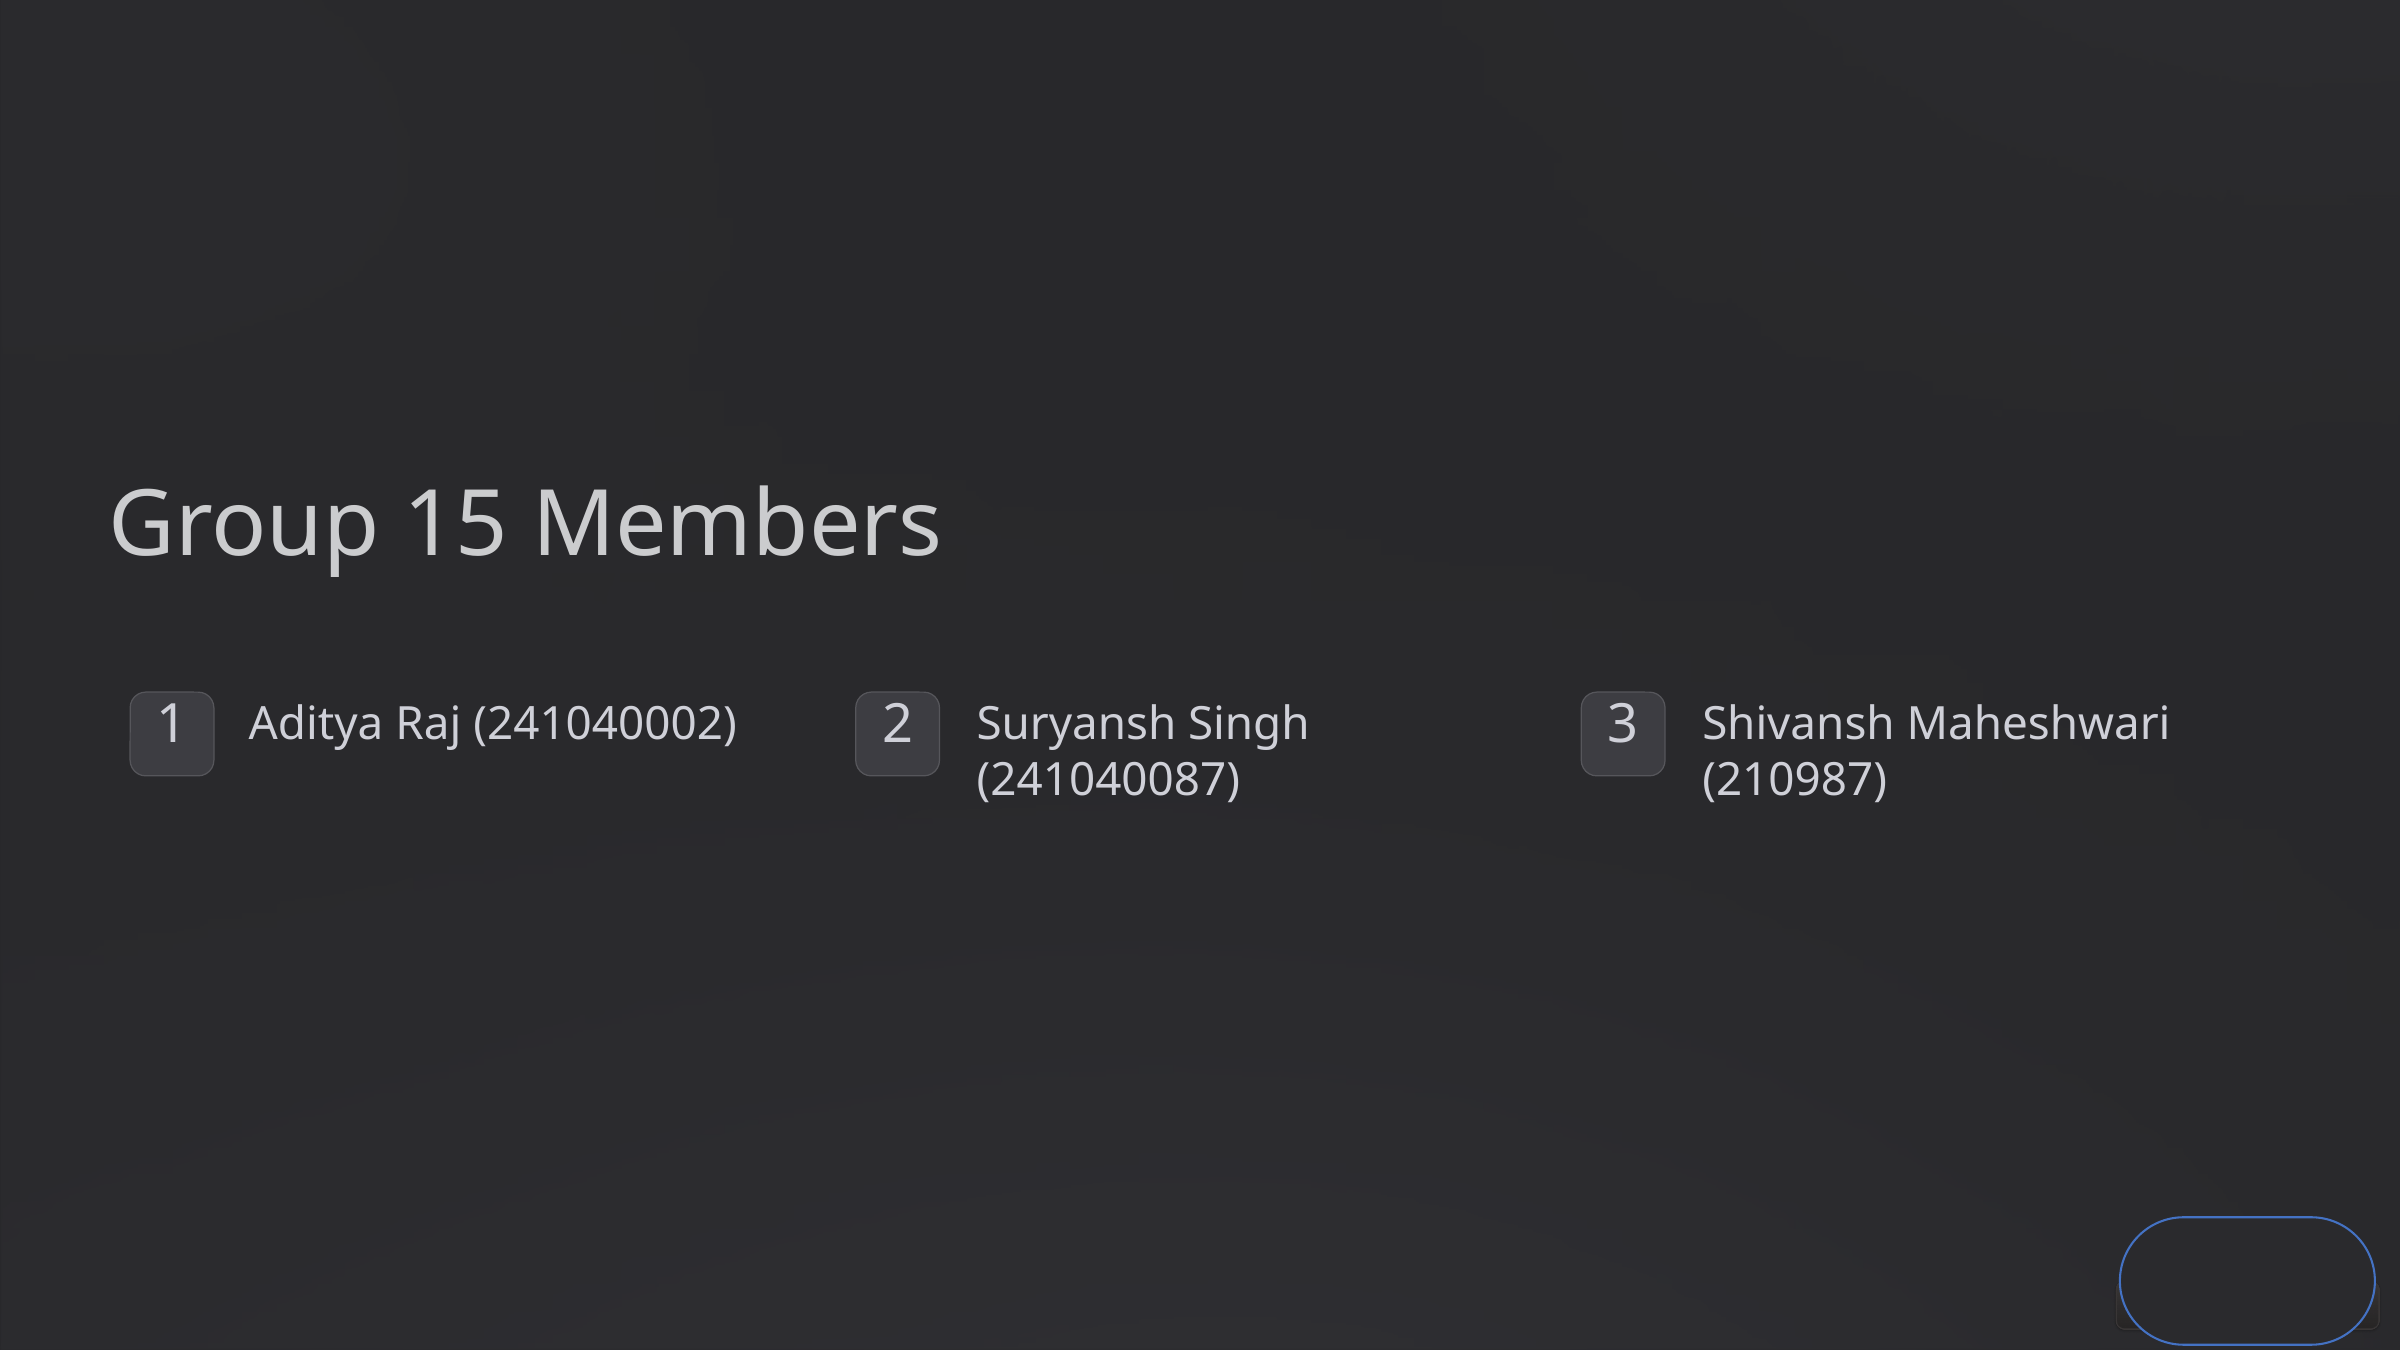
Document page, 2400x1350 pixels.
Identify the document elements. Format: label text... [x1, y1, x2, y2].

picture [2106, 1271, 2155, 1339]
text_box 2 [882, 699, 914, 754]
text_box Shivansh Maheshwari (210987) [1702, 692, 2270, 805]
text_box Group 15 Members [108, 459, 944, 575]
text_box [1581, 692, 1666, 776]
text_box 3 [1607, 699, 1639, 754]
text_box [130, 692, 214, 776]
text_box [855, 692, 940, 776]
text_box Aditya Raj (241040002) [248, 692, 738, 749]
text_box [2119, 1217, 2375, 1345]
text_box Suryansh Singh (241040087) [976, 692, 1545, 805]
picture [2340, 1271, 2389, 1339]
text_box 1 [156, 699, 188, 754]
